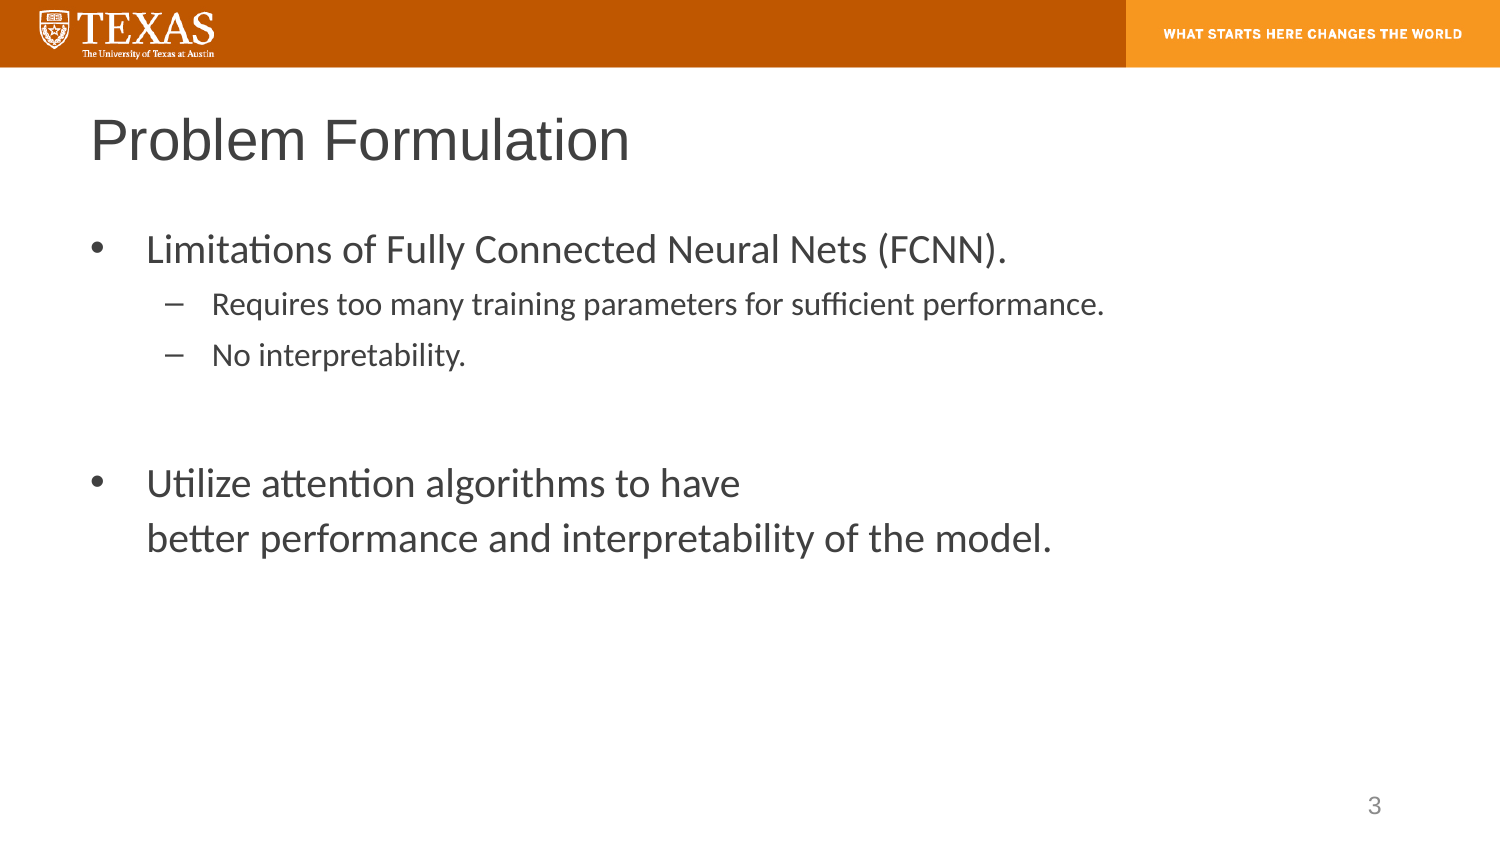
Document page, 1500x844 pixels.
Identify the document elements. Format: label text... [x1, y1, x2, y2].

list Limitations of Fully Connected Neural Nets (FCNN). Requires too many training parameters for sufficient performance. No interpretability. Utilize attention algorithms to have better performance and interpretability of the model. [75, 209, 1425, 782]
picture [0, 0, 1500, 844]
slide_number 3 [1059, 782, 1397, 828]
title Problem Formulation [75, 90, 1425, 185]
